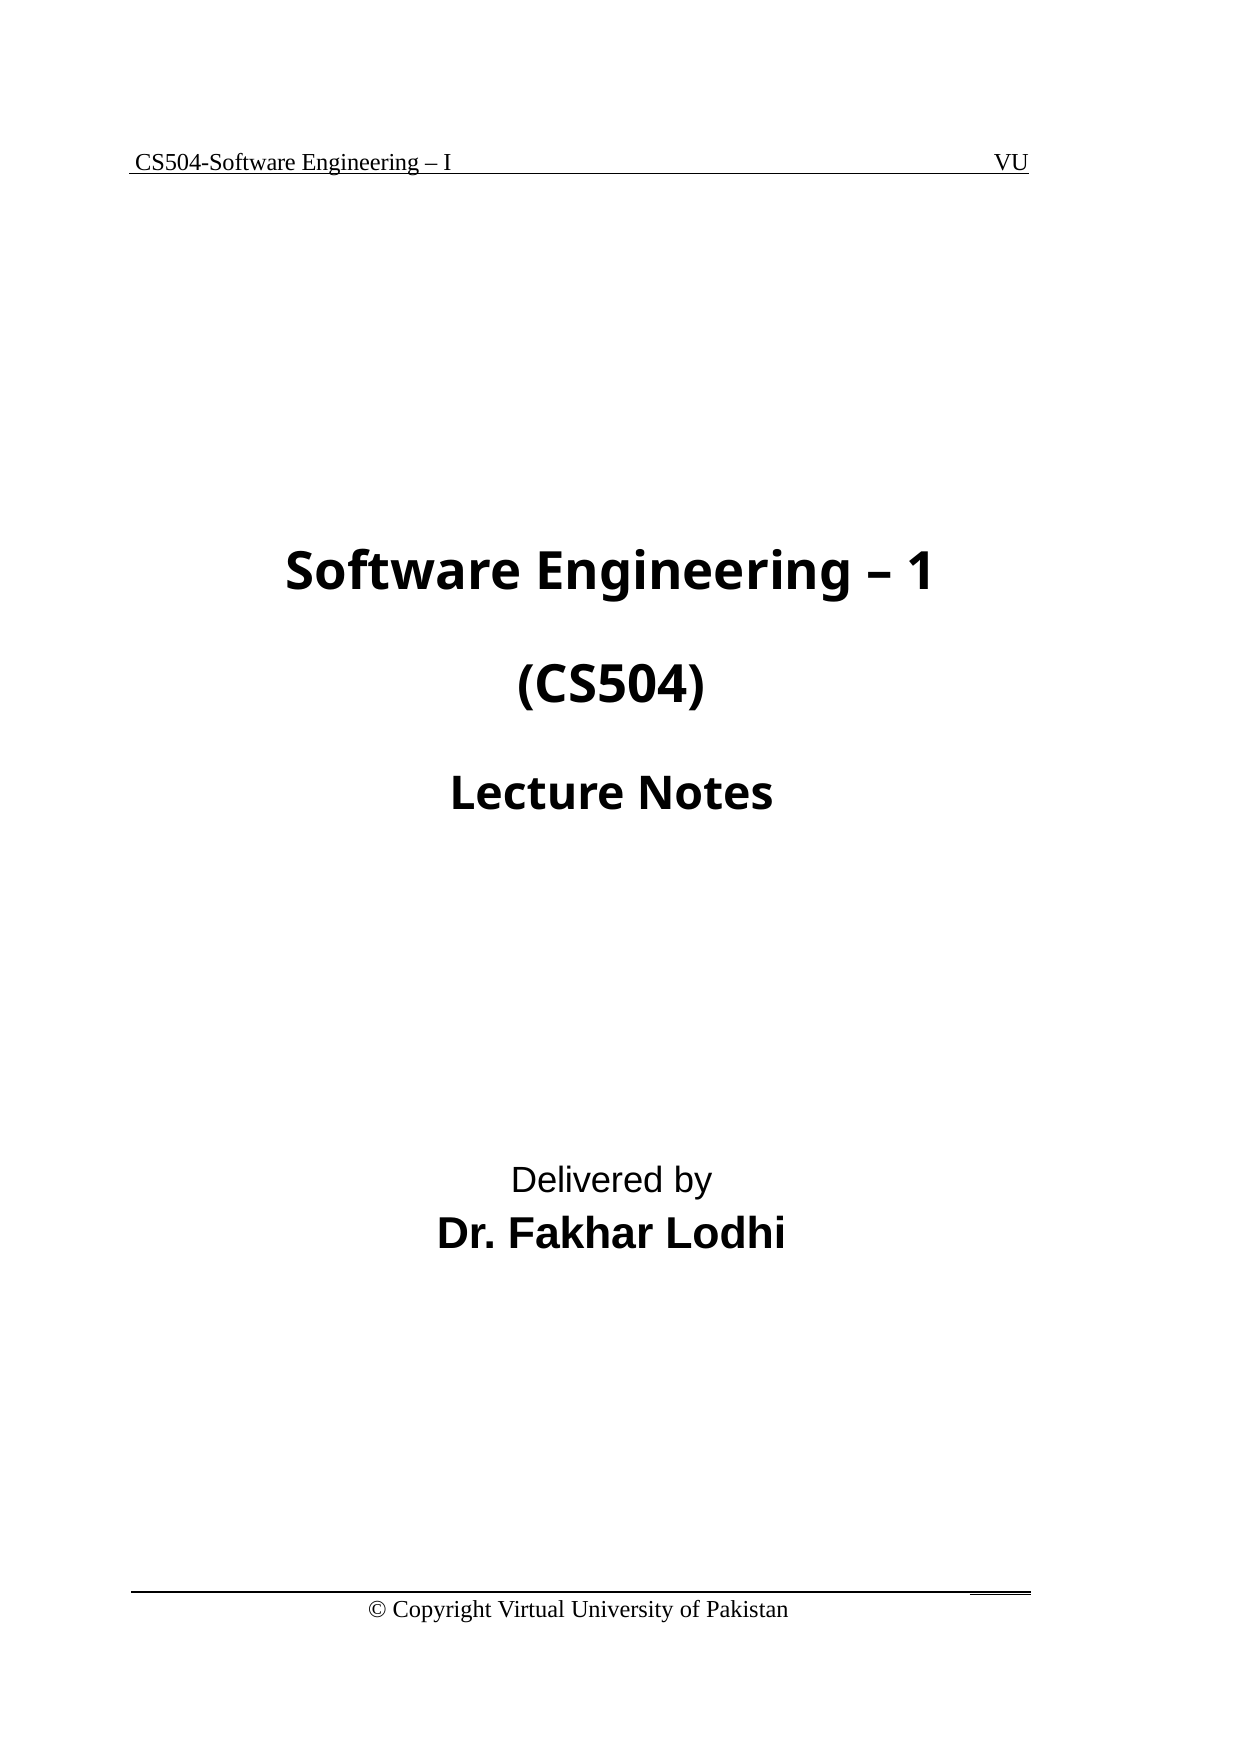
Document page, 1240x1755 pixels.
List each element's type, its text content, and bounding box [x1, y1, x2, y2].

text_box Delivered by Dr. Fakhar Lodhi [432, 1155, 791, 1258]
text_box © Copyright Virtual University of Pakistan [366, 1595, 790, 1623]
text_box VU [991, 145, 1032, 176]
text_box Software Engineering – 1 (CS504) Lecture Notes [250, 536, 973, 819]
text_box CS504-Software Engineering – I [133, 145, 456, 173]
